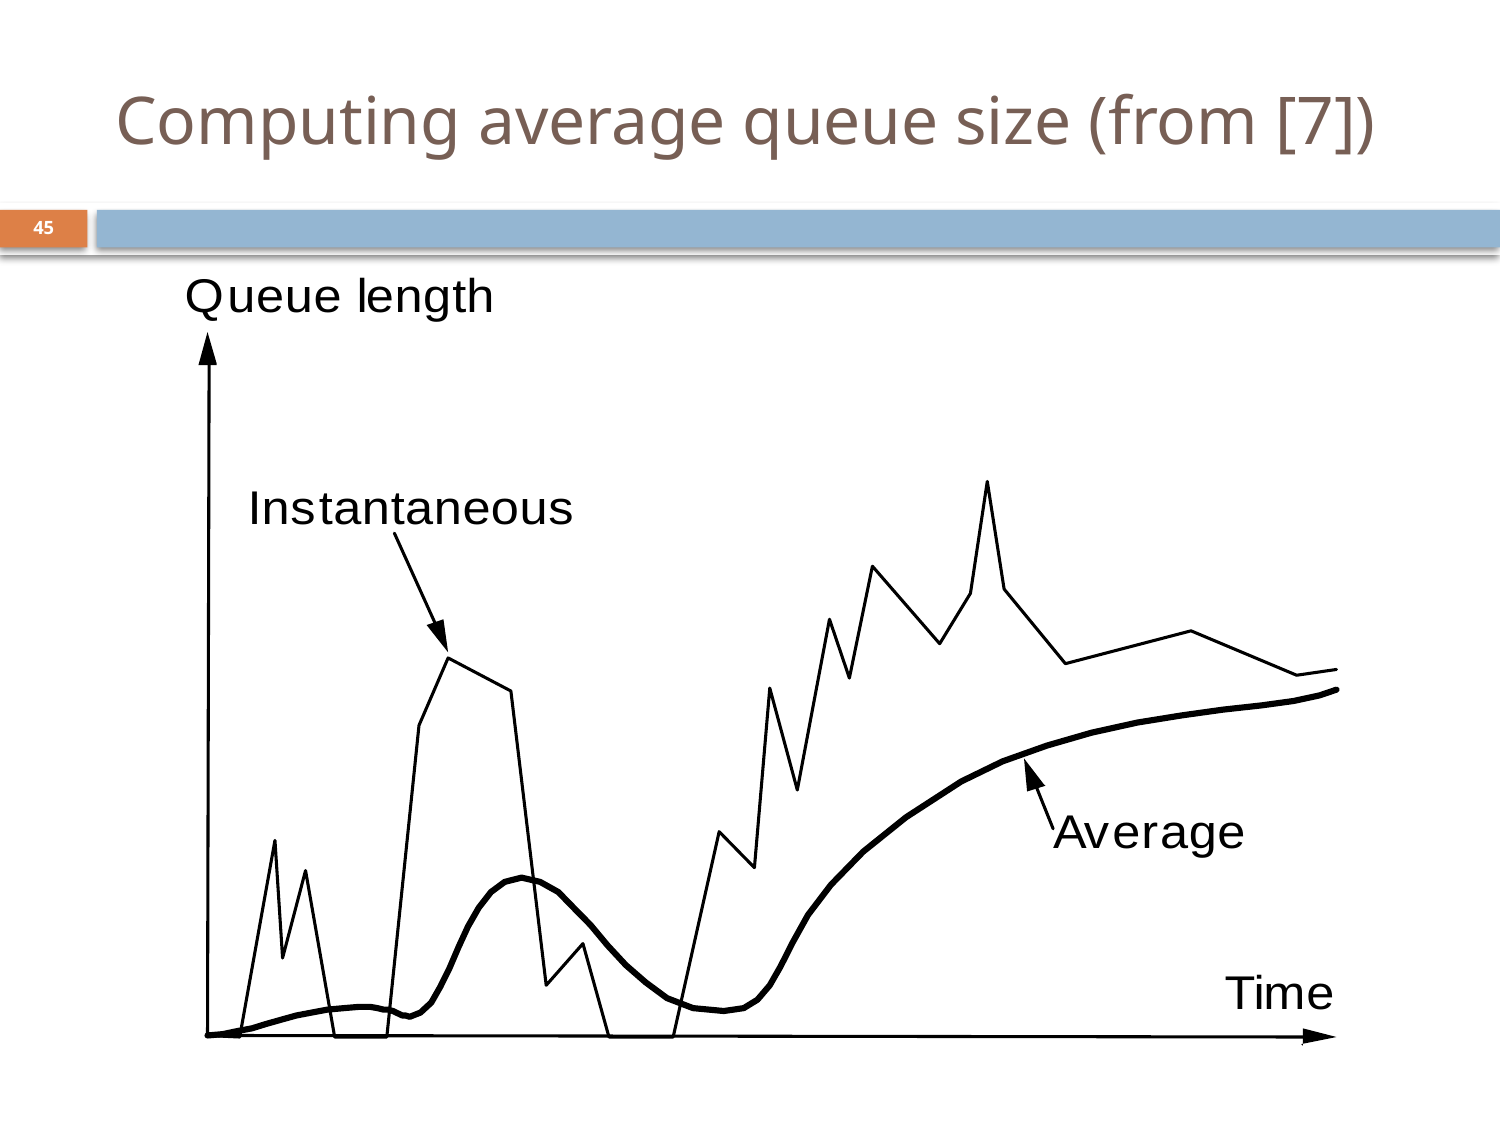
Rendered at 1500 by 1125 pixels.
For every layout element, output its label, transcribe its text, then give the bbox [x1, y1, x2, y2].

title Computing average queue size (from [7]) [100, 37, 1439, 201]
picture [182, 262, 1346, 1048]
slide_number 45 [0, 208, 88, 249]
